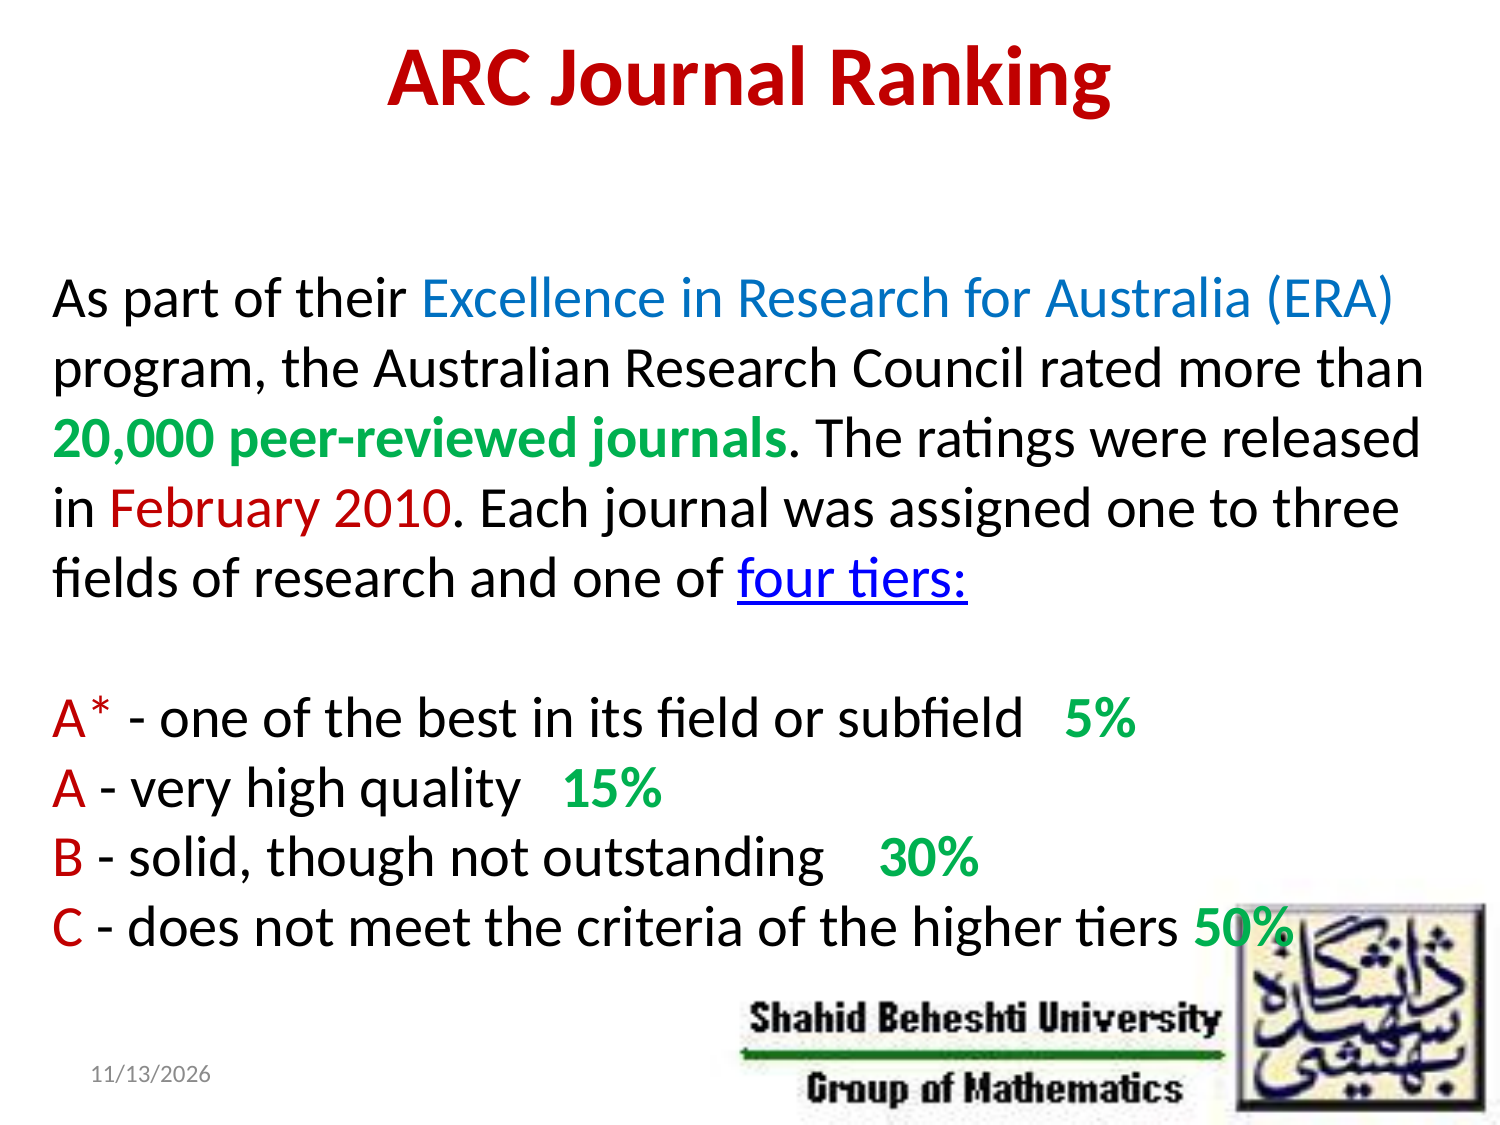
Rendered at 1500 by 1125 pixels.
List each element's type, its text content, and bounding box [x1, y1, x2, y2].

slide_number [75, 1042, 425, 1103]
text_box ARC Journal Ranking [74, 12, 1425, 130]
title As part of their Excellence in Research for Australia (ERA) program, the Australian Research Council rated more than 20,000 peer-reviewed journals. The ratings were released in February 2010. Each journal was assigned one to three fields of research and one of four tiers: A* - one of the best in its field or subfield 5% A - very high quality 15% B - solid, though not outstanding 30% C - does not meet the criteria of the higher tiers 50% [37, 149, 1463, 1068]
picture [0, 0, 1500, 1125]
